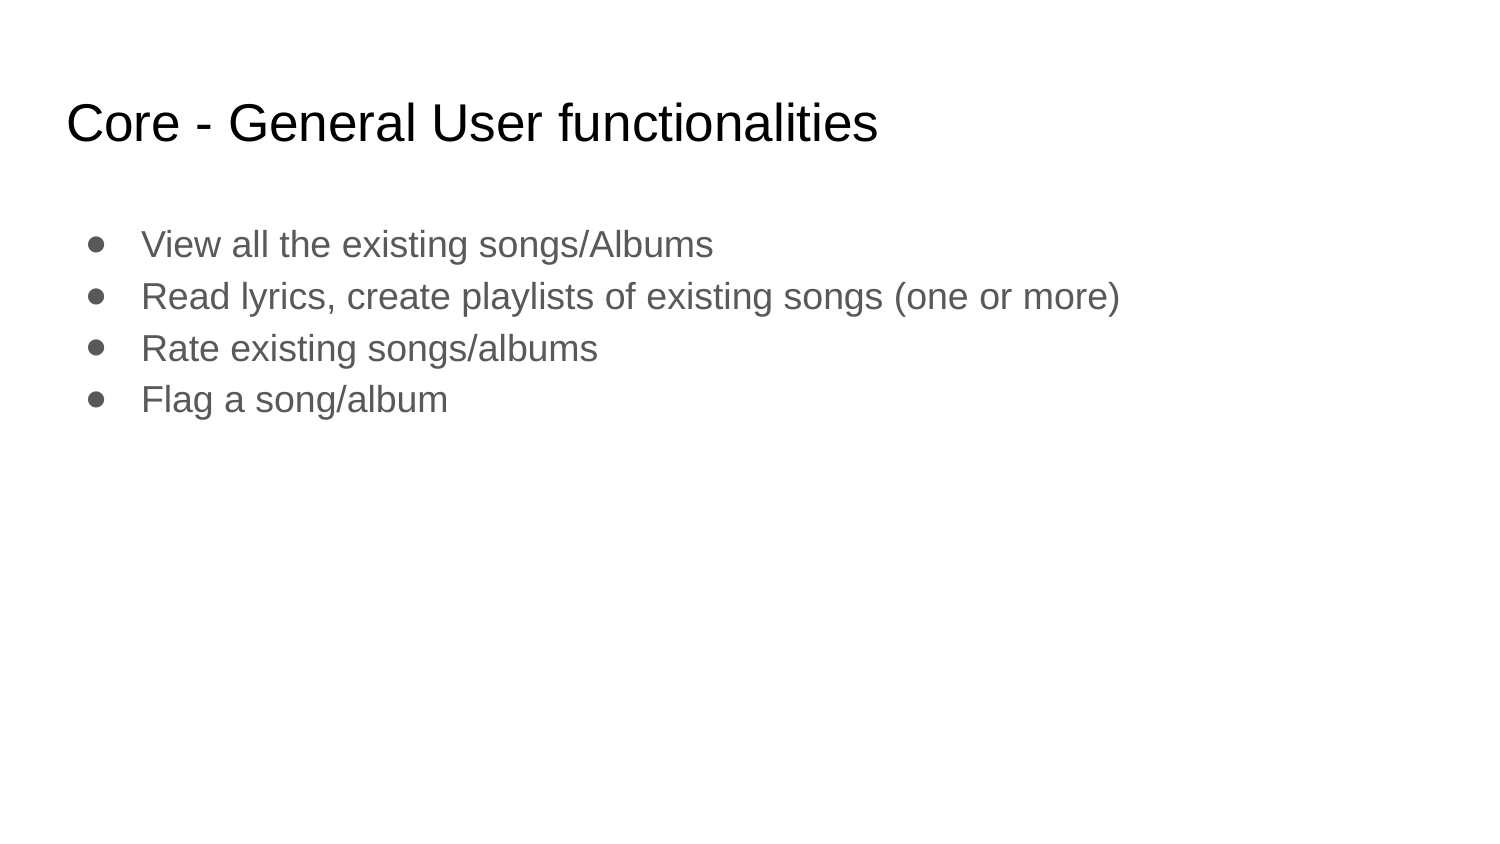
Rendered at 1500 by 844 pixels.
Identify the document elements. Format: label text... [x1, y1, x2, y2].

title Core - General User functionalities [51, 72, 1449, 167]
list View all the existing songs/Albums Read lyrics, create playlists of existing songs (one or more) Rate existing songs/albums Flag a song/album [51, 198, 1449, 525]
